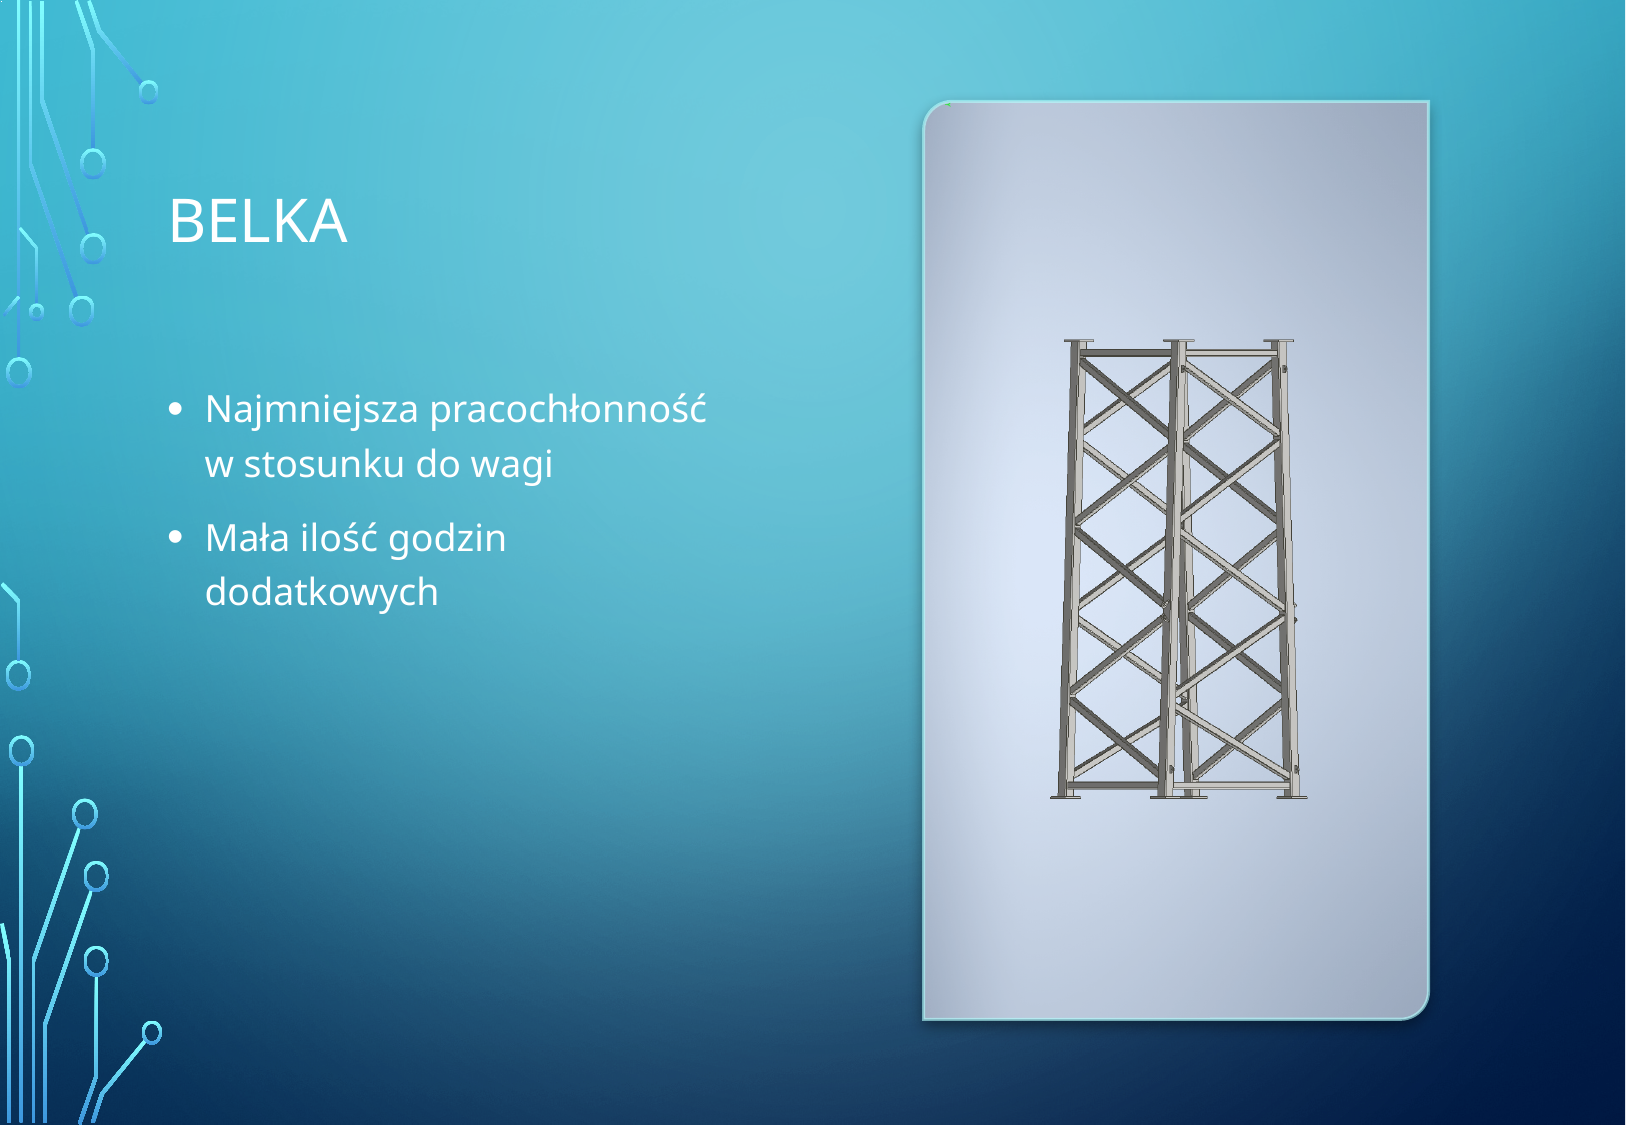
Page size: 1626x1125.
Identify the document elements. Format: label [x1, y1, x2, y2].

picture [163, 0, 1625, 1125]
text_box [0, 0, 163, 1125]
